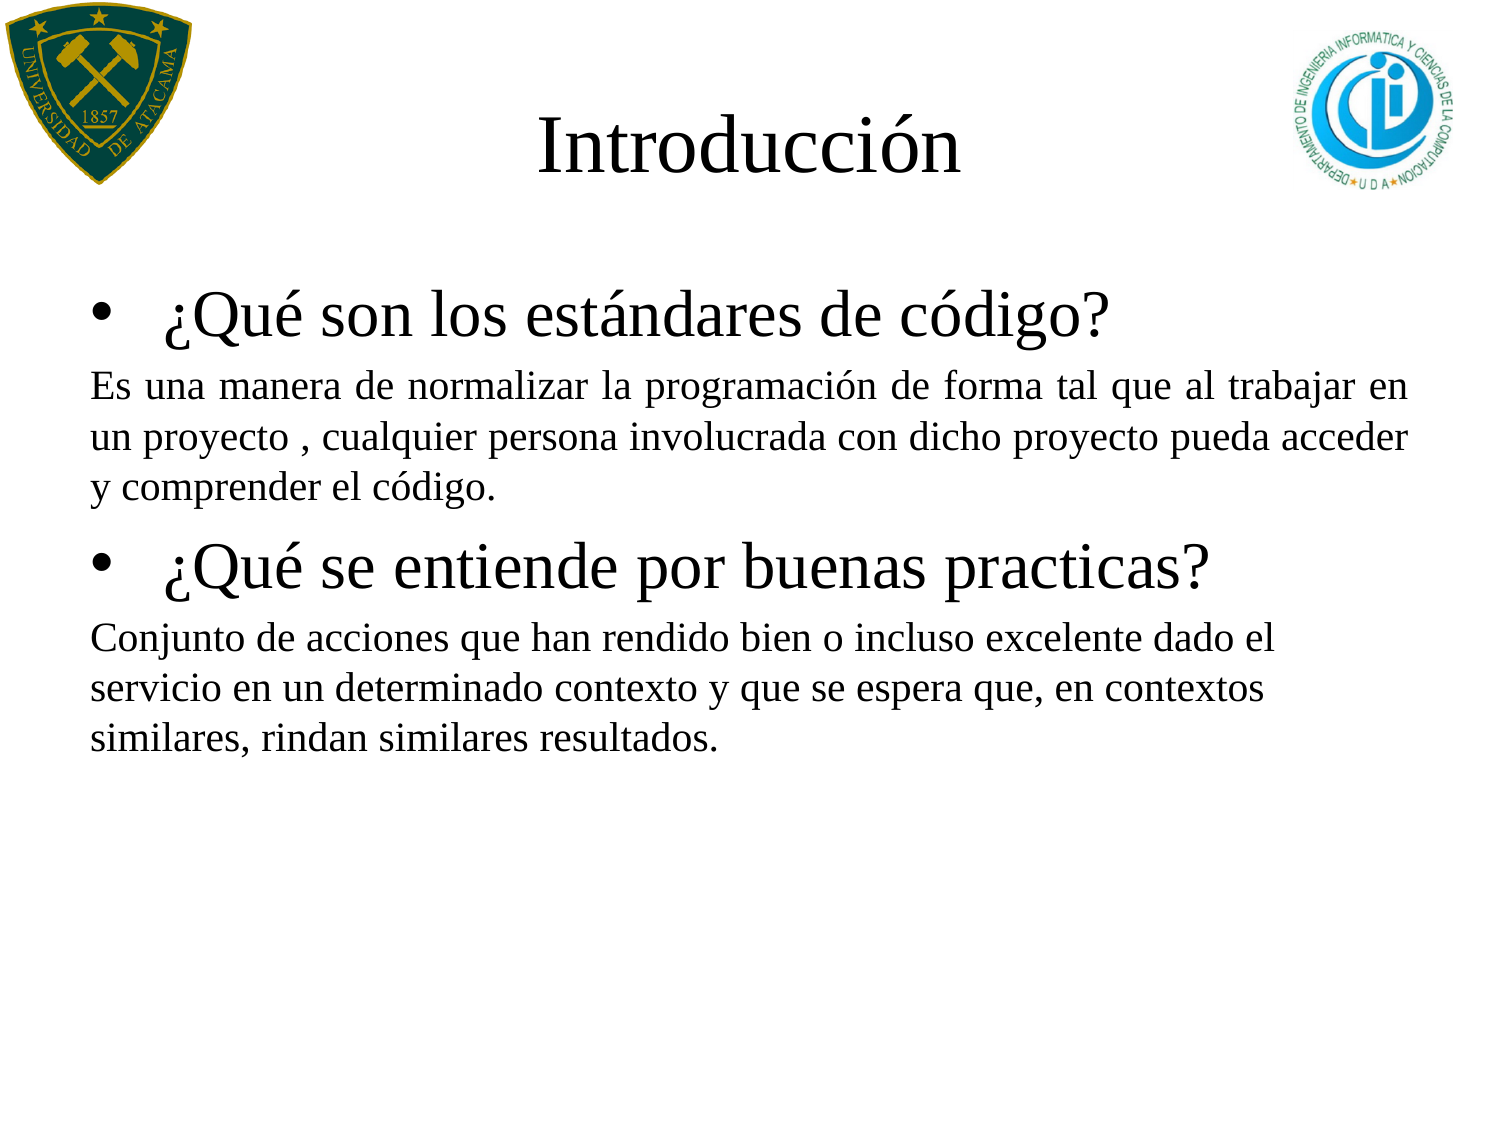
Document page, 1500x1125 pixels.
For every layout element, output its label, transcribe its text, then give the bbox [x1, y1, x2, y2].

title Introducción [75, 45, 1425, 233]
list ¿Qué son los estándares de código? Es una manera de normalizar la programación de forma tal que al trabajar en un proyecto , cualquier persona involucrada con dicho proyecto pueda acceder y comprender el código. ¿Qué se entiende por buenas practicas? Conjunto de acciones que han rendido bien o incluso excelente dado el servicio en un determinado contexto y que se espera que, en contextos similares, rindan similares resultados. [75, 262, 1425, 1005]
picture [1293, 30, 1453, 191]
picture [5, 2, 192, 185]
